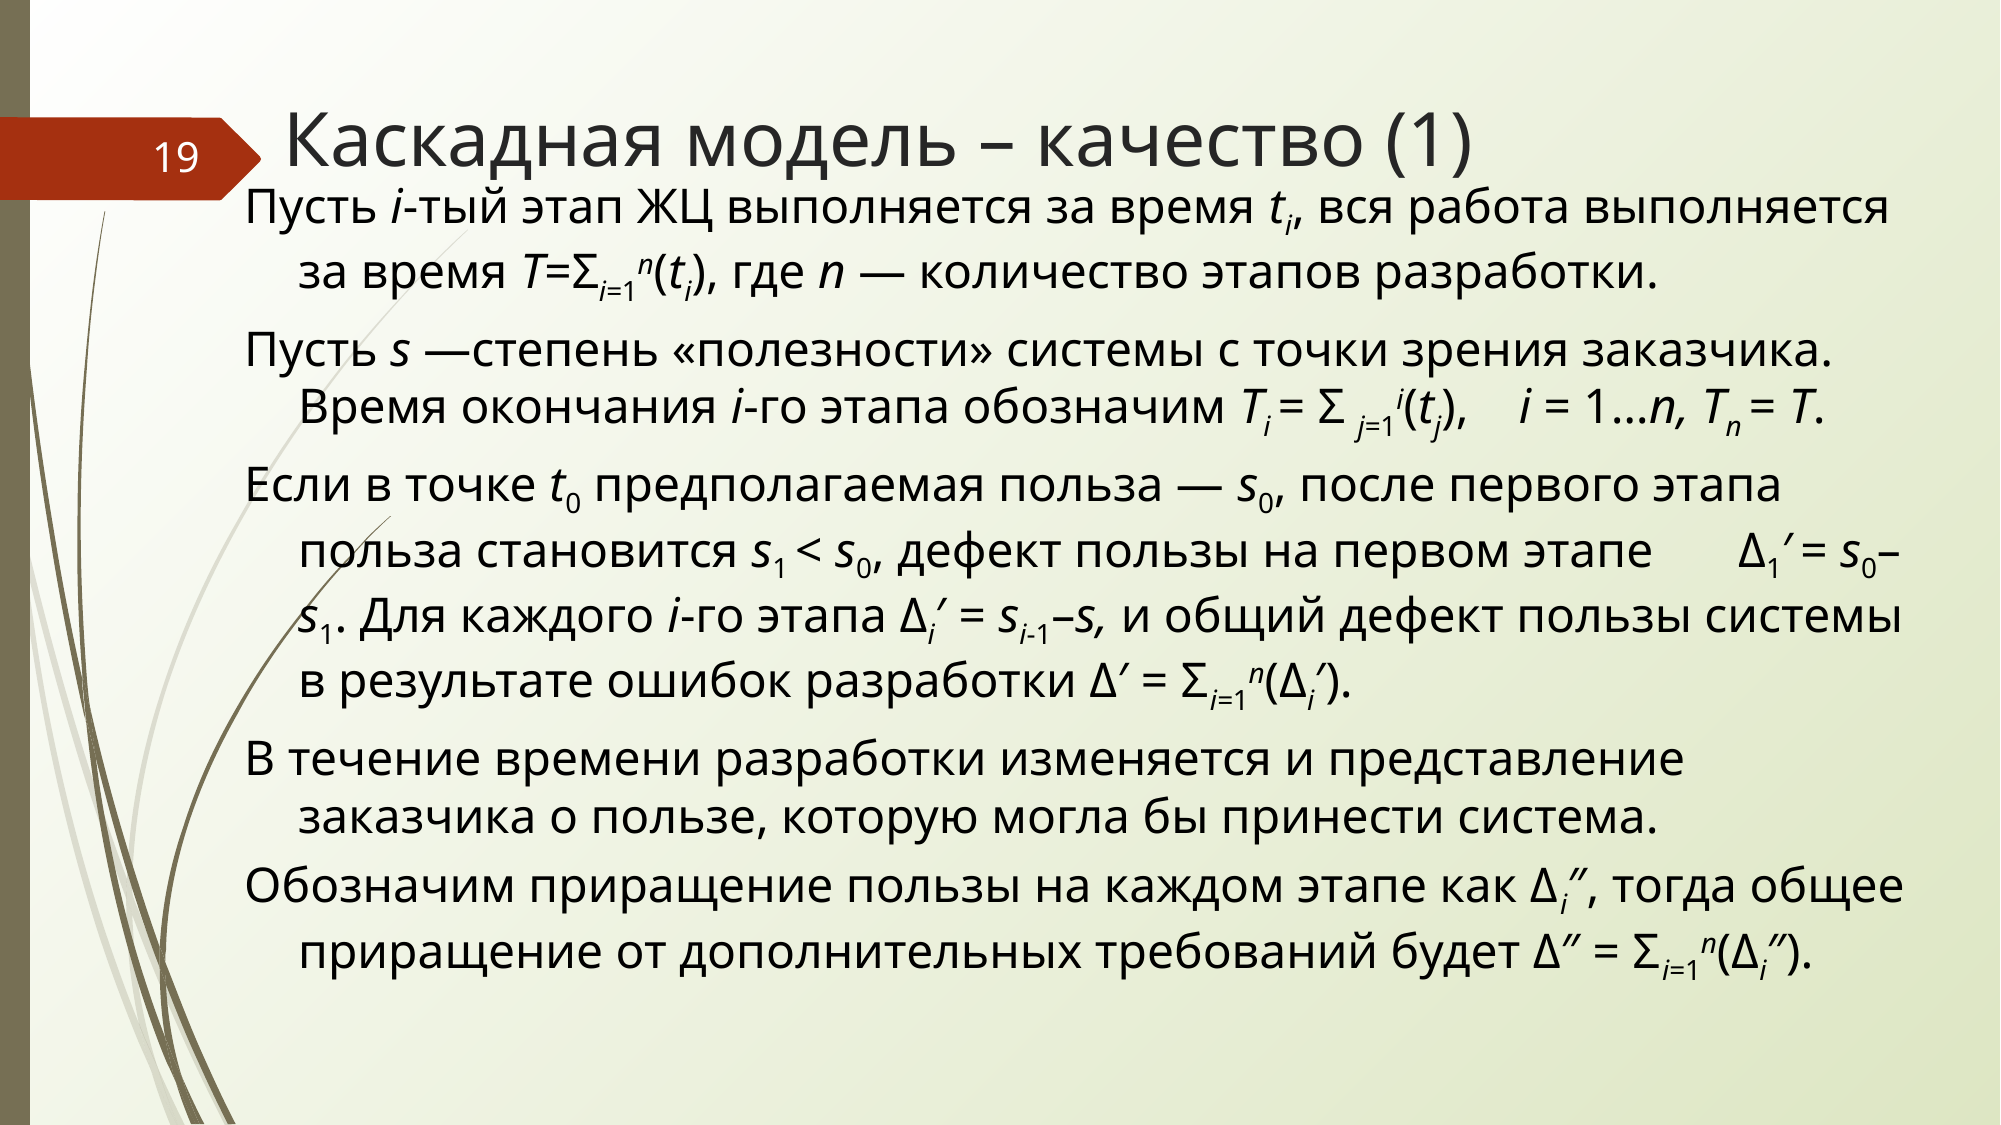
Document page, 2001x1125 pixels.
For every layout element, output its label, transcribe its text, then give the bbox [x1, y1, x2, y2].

list Пусть i-тый этап ЖЦ выполняется за время ti, вся работа выполняется за время T=Σi=1n(ti), где n — количество этапов разработки. Пусть s —степень «полезности» системы с точки зрения заказчика. Время окончания i-го этапа обозначим Ti = Σ j=1i(tj), i = 1…n, Tn = T. Если в точке t0 предполагаемая польза — s0, после первого этапа польза становится s1 < s0, дефект пользы на первом этапе Δ1′ = s0–s1. Для каждого i-го этапа Δi′ = si-1–s, и общий дефект пользы системы в результате ошибок разработки Δ′ = Σi=1n(Δi′). В течение времени разработки изменяется и представление заказчика о пользе, которую могла бы принести система. Обозначим приращение пользы на каждом этапе как Δi″, тогда общее приращение от дополнительных требований будет Δ″ = Σi=1n(Δi″). [229, 167, 1926, 1006]
title Каскадная модель – качество (1) [269, 84, 1963, 221]
slide_number ‹#› [87, 129, 216, 190]
